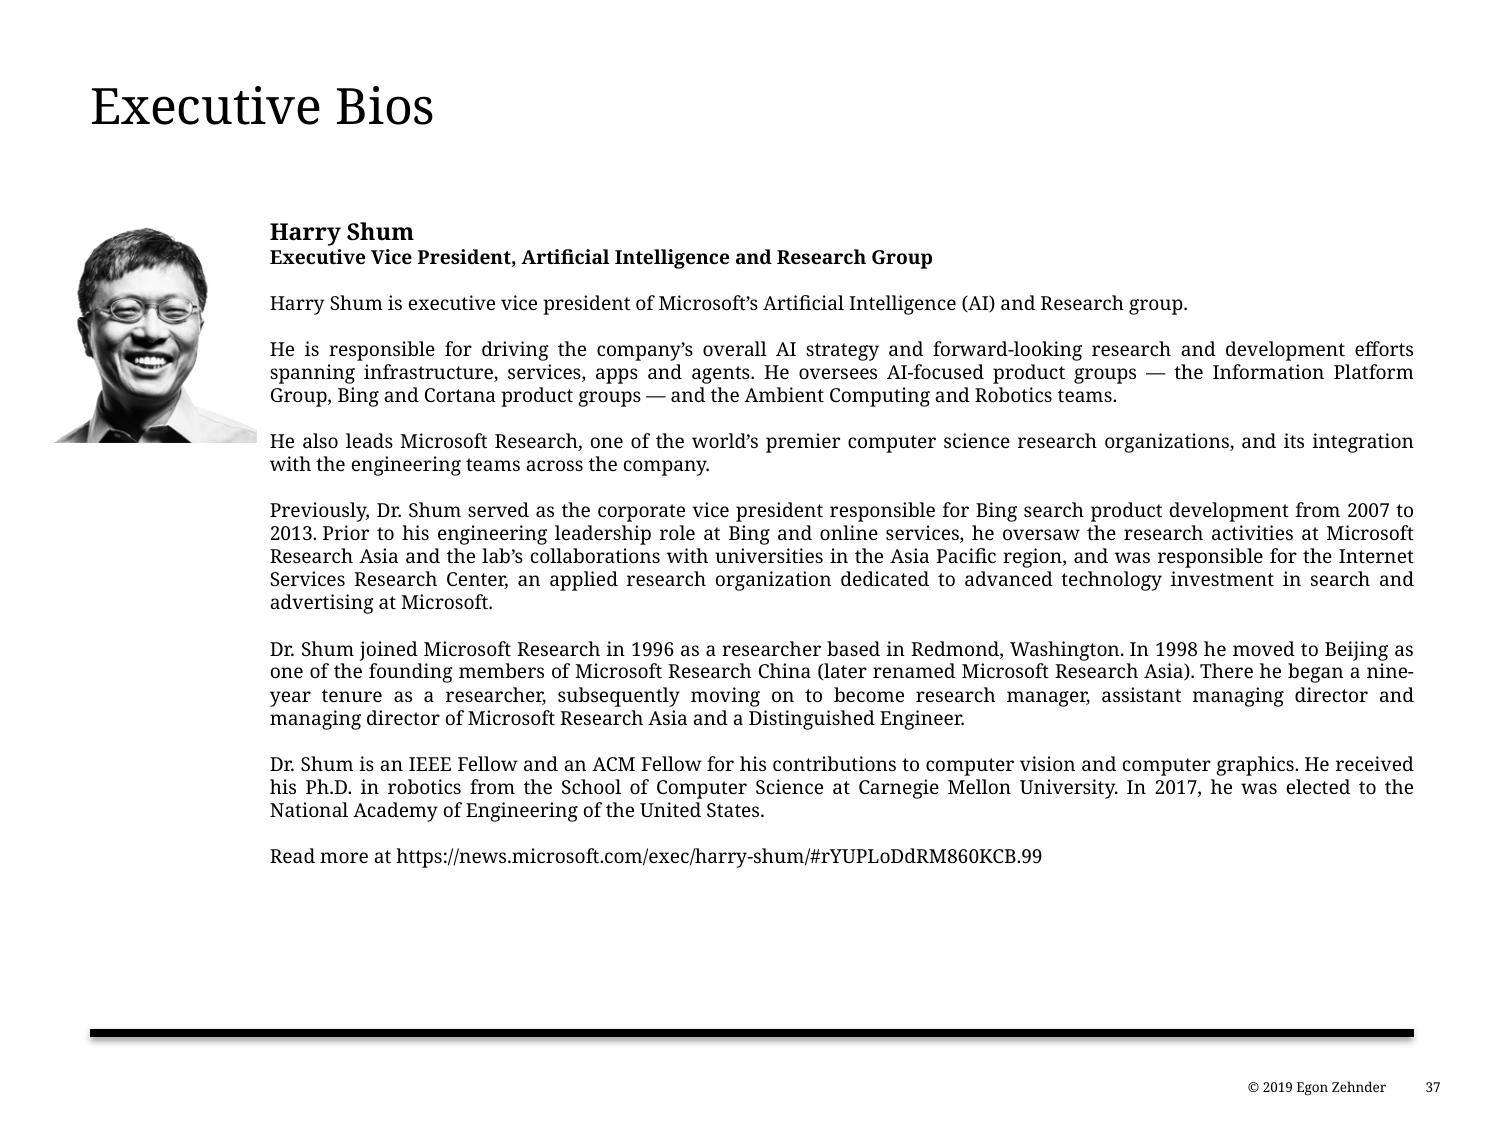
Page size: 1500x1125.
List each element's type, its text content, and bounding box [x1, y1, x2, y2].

title Executive Bios [90, 74, 1414, 142]
picture [30, 217, 257, 443]
text_box Harry Shum Executive Vice President, Artificial Intelligence and Research Group Harry Shum is executive vice president of Microsoft’s Artificial Intelligence (AI) and Research group. He is responsible for driving the company’s overall AI strategy and forward-looking research and development efforts spanning infrastructure, services, apps and agents. He oversees AI-focused product groups — the Information Platform Group, Bing and Cortana product groups — and the Ambient Computing and Robotics teams. He also leads Microsoft Research, one of the world’s premier computer science research organizations, and its integration with the engineering teams across the company. Previously, Dr. Shum served as the corporate vice president responsible for Bing search product development from 2007 to 2013. Prior to his engineering leadership role at Bing and online services, he oversaw the research activities at Microsoft Research Asia and the lab’s collaborations with universities in the Asia Pacific region, and was responsible for the Internet Services Research Center, an applied research organization dedicated to advanced technology investment in search and advertising at Microsoft. Dr. Shum joined Microsoft Research in 1996 as a researcher based in Redmond, Washington. In 1998 he moved to Beijing as one of the founding members of Microsoft Research China (later renamed Microsoft Research Asia). There he began a nine-year tenure as a researcher, subsequently moving on to become research manager, assistant managing director and managing director of Microsoft Research Asia and a Distinguished Engineer. Dr. Shum is an IEEE Fellow and an ACM Fellow for his contributions to computer vision and computer graphics. He received his Ph.D. in robotics from the School of Computer Science at Carnegie Mellon University. In 2017, he was elected to the National Academy of Engineering of the United States. Read more at https://news.microsoft.com/exec/harry-shum/#rYUPLoDdRM860KCB.99 [269, 217, 1414, 868]
